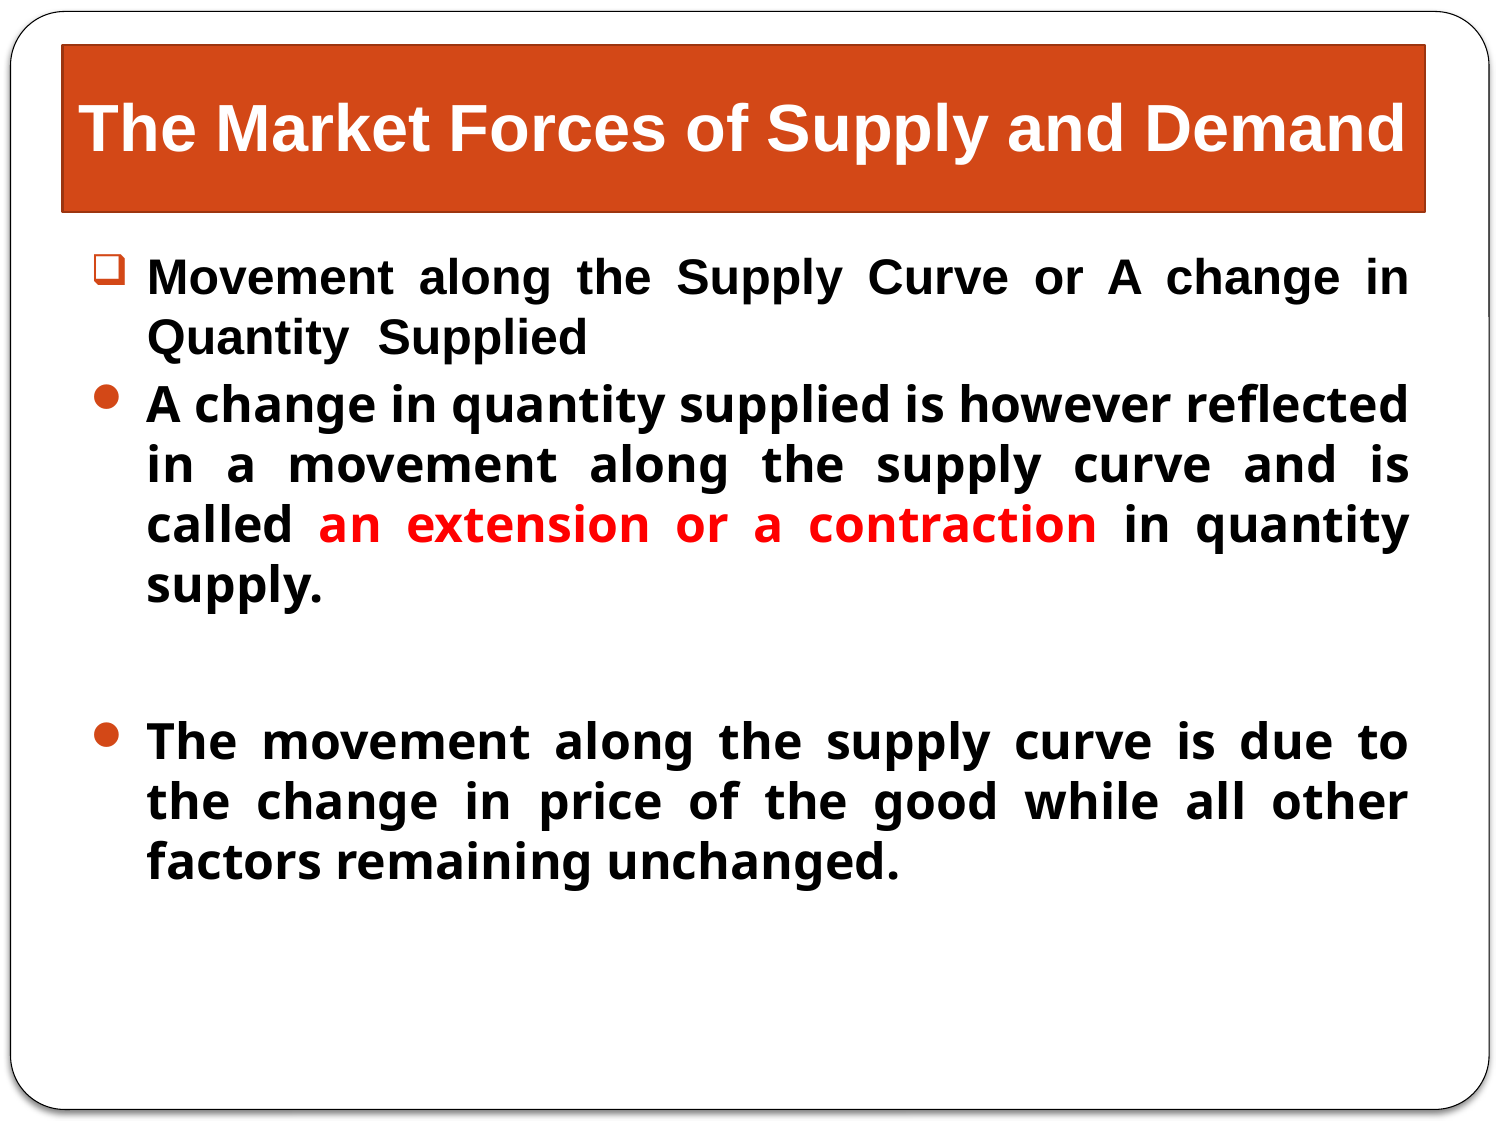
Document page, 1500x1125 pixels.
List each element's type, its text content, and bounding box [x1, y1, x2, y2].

list Movement along the Supply Curve or A change in Quantity Supplied A change in quantity supplied is however reflected in a movement along the supply curve and is called an extension or a contraction in quantity supply. The movement along the supply curve is due to the change in price of the good while all other factors remaining unchanged. [75, 237, 1425, 1038]
title The Market Forces of Supply and Demand [61, 44, 1426, 213]
